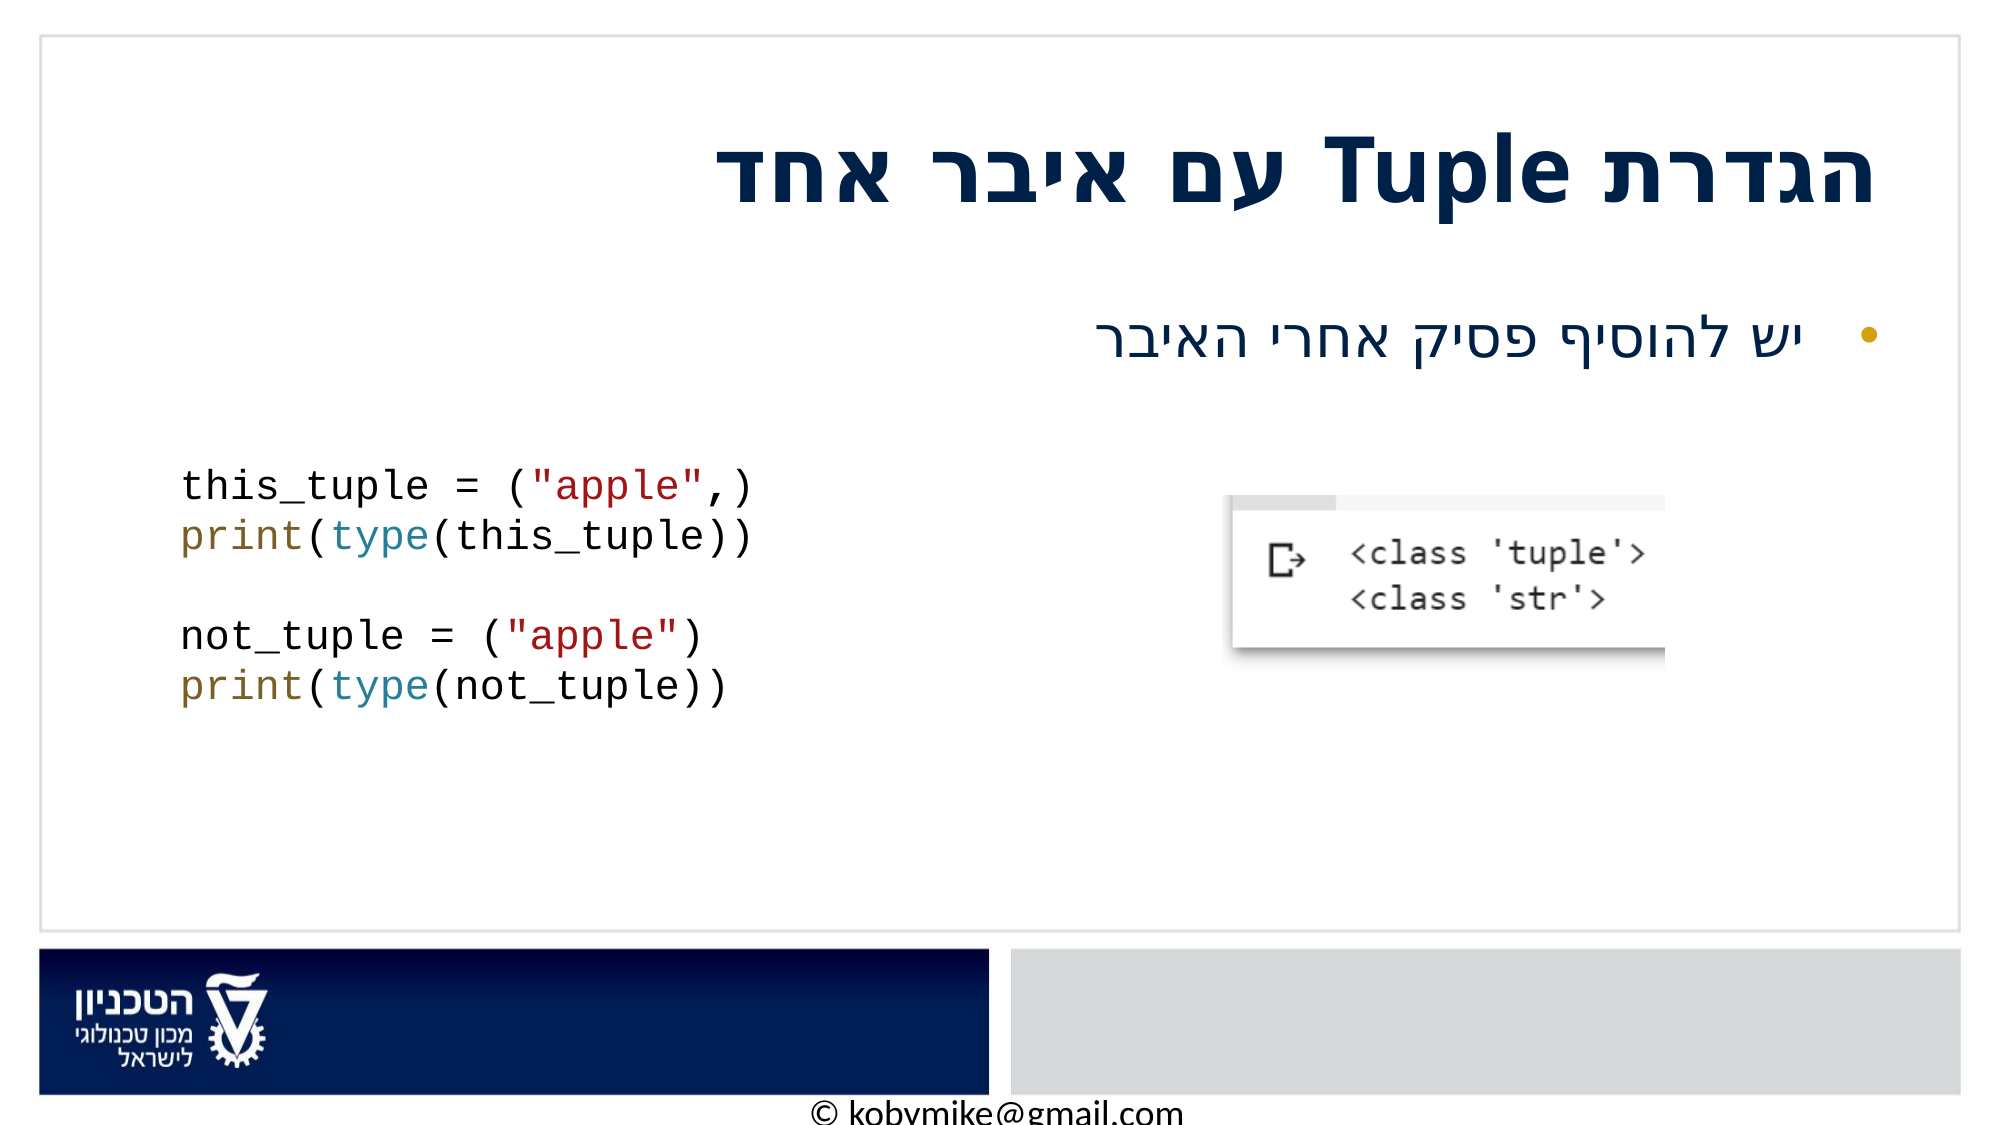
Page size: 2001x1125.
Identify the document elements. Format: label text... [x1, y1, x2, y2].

list יש להוסיף פסיק אחרי האיבר [57, 299, 1933, 392]
picture [937, 1110, 944, 1125]
picture [979, 1110, 988, 1115]
picture [0, 0, 2000, 1125]
text_box this_tuple = ("apple",) print(type(this_tuple)) not_tuple = ("apple") print(type(not_tuple)) [165, 450, 1165, 716]
picture [854, 1117, 860, 1125]
picture [1032, 1110, 1039, 1117]
picture [890, 1110, 899, 1124]
picture [1061, 1110, 1068, 1125]
picture [1160, 1110, 1167, 1125]
picture [813, 1102, 835, 1125]
picture [1171, 1110, 1178, 1125]
picture [1050, 1110, 1057, 1125]
picture [965, 1117, 971, 1125]
picture [1006, 1111, 1013, 1121]
picture [869, 1110, 879, 1124]
picture [1079, 1118, 1086, 1124]
picture [926, 1110, 933, 1125]
list הגדרת Tuple עם איבר אחד [57, 59, 1933, 286]
picture [1139, 1110, 1149, 1124]
